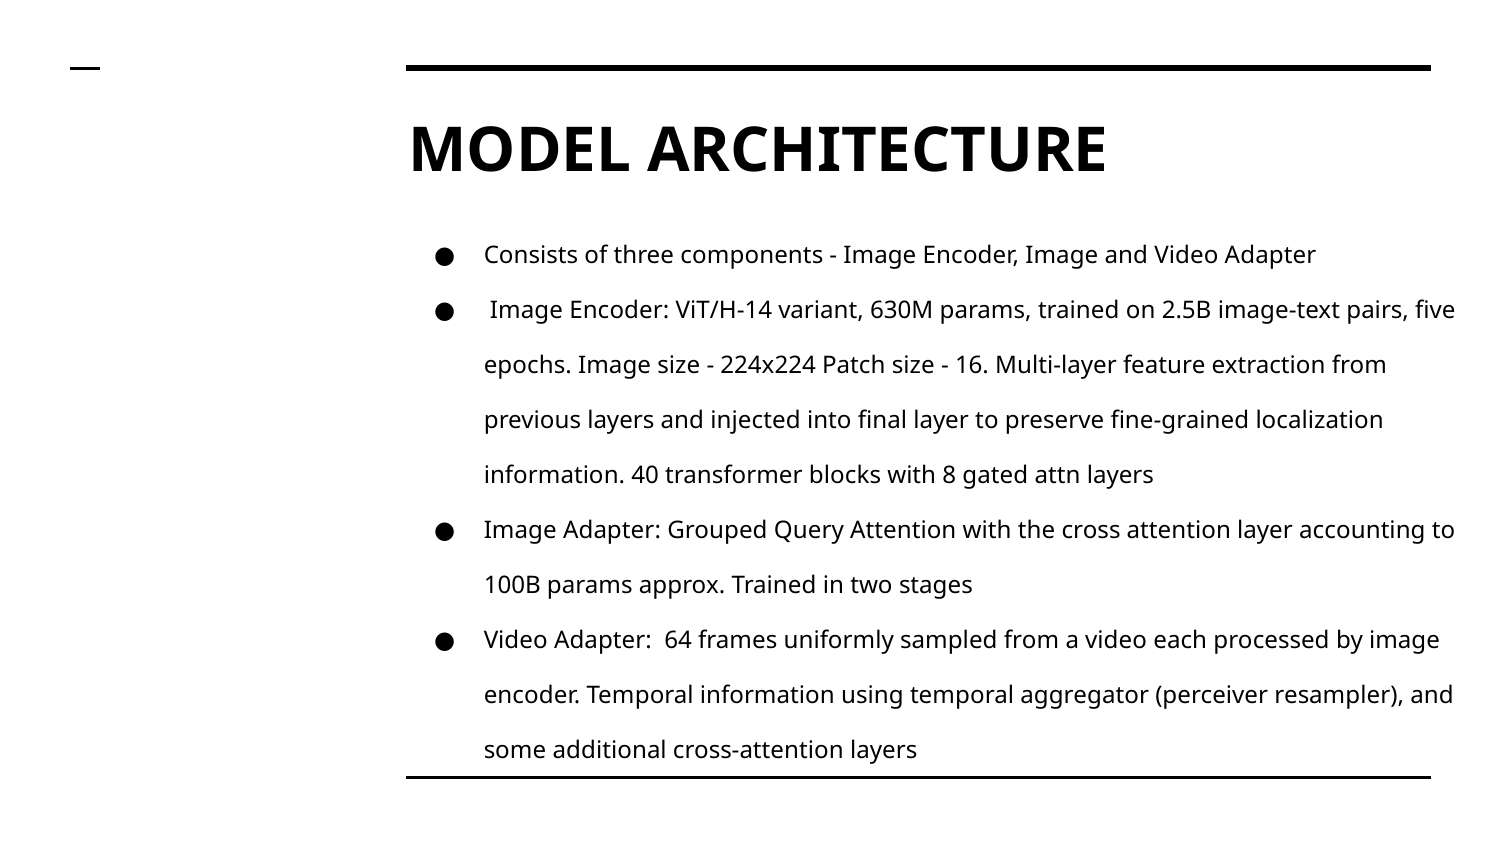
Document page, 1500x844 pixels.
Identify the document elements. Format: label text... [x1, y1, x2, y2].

list Consists of three components - Image Encoder, Image and Video Adapter Image Encoder: ViT/H-14 variant, 630M params, trained on 2.5B image-text pairs, five epochs. Image size - 224x224 Patch size - 16. Multi-layer feature extraction from previous layers and injected into final layer to preserve fine-grained localization information. 40 transformer blocks with 8 gated attn layers Image Adapter: Grouped Query Attention with the cross attention layer accounting to 100B params approx. Trained in two stages Video Adapter: 64 frames uniformly sampled from a video each processed by image encoder. Temporal information using temporal aggregator (perceiver resampler), and some additional cross-attention layers [393, 198, 1474, 692]
title MODEL ARCHITECTURE [393, 94, 1474, 198]
